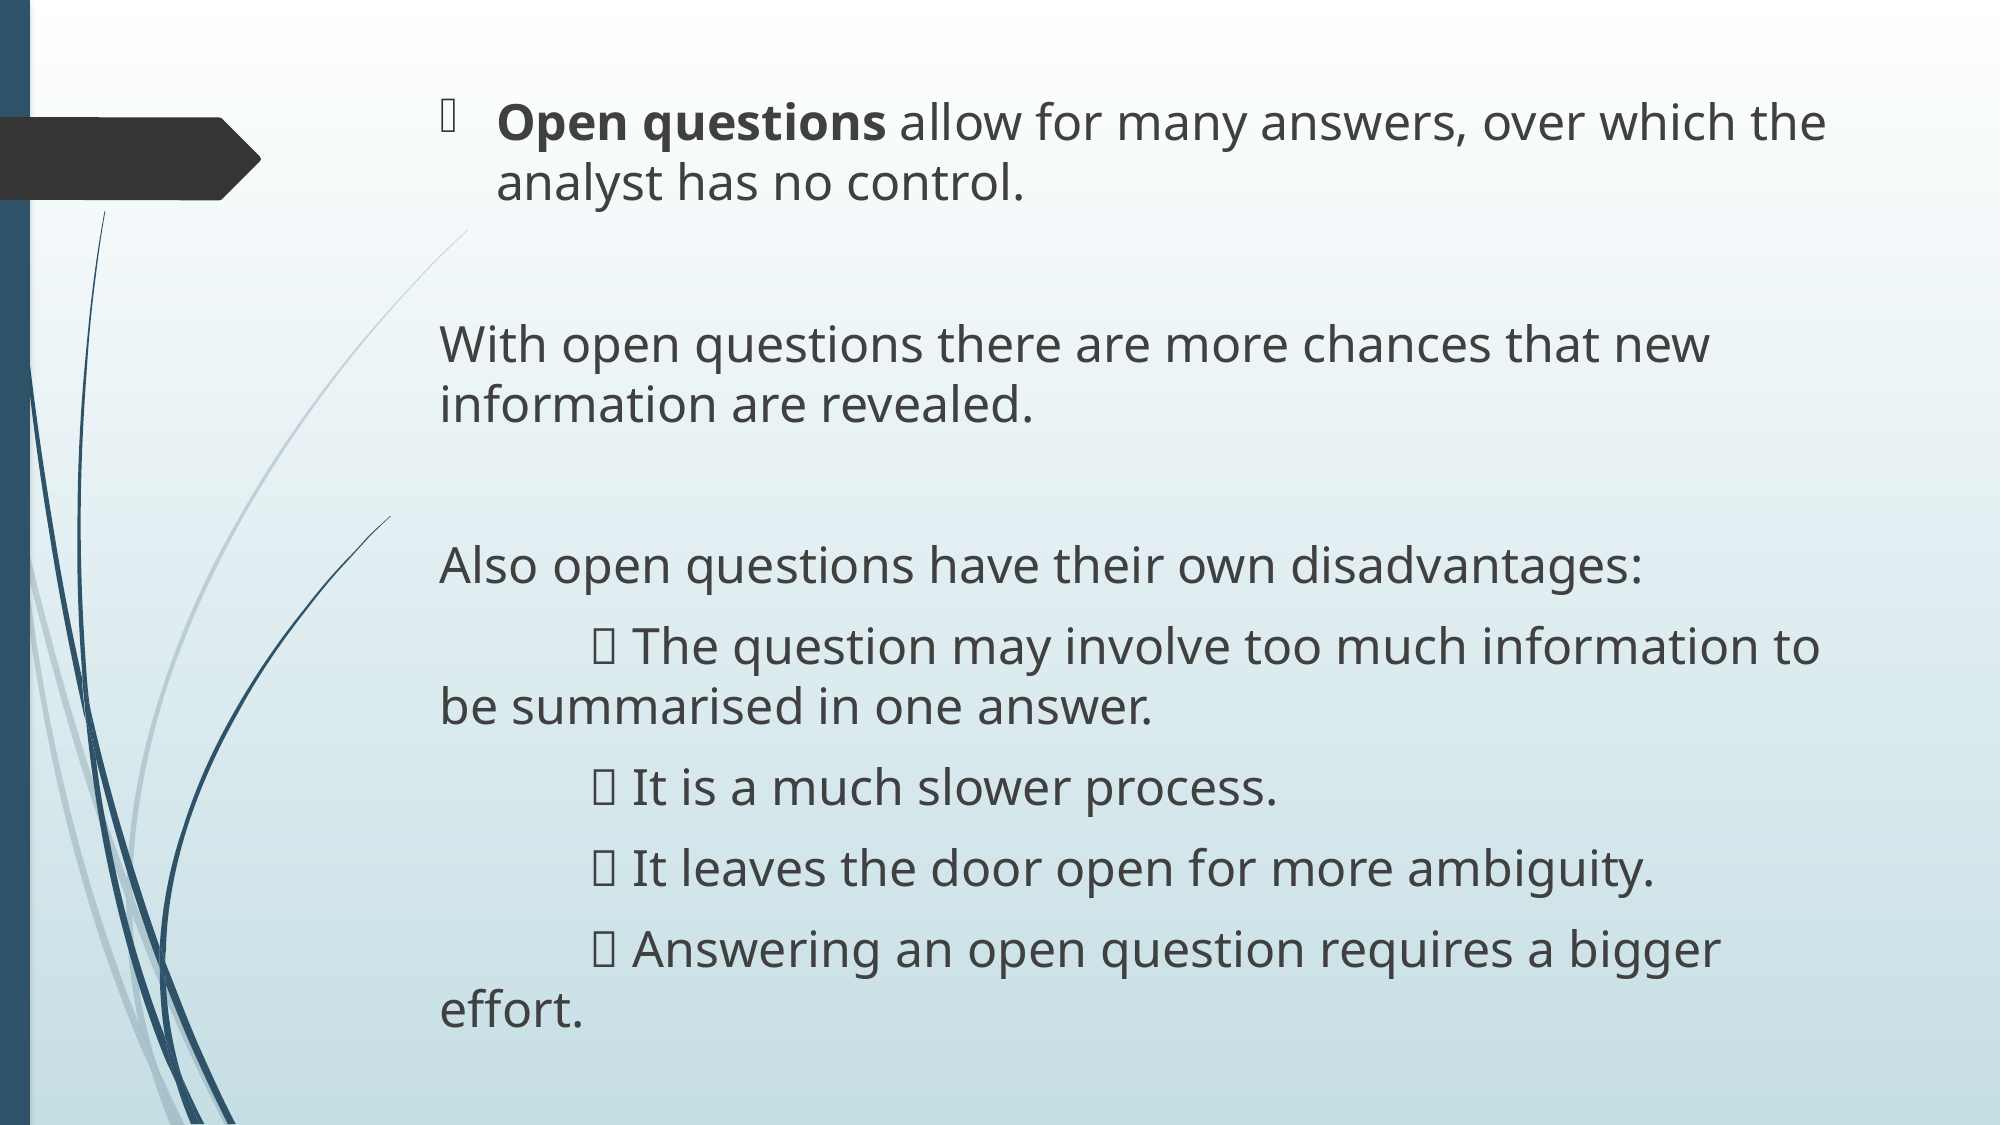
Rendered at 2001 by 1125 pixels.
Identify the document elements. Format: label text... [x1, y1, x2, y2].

list Open questions allow for many answers, over which the analyst has no control. With open questions there are more chances that new information are revealed. Also open questions have their own disadvantages:  The question may involve too much information to be summarised in one answer.  It is a much slower process.  It leaves the door open for more ambiguity.  Answering an open question requires a bigger effort. [424, 82, 1888, 1074]
